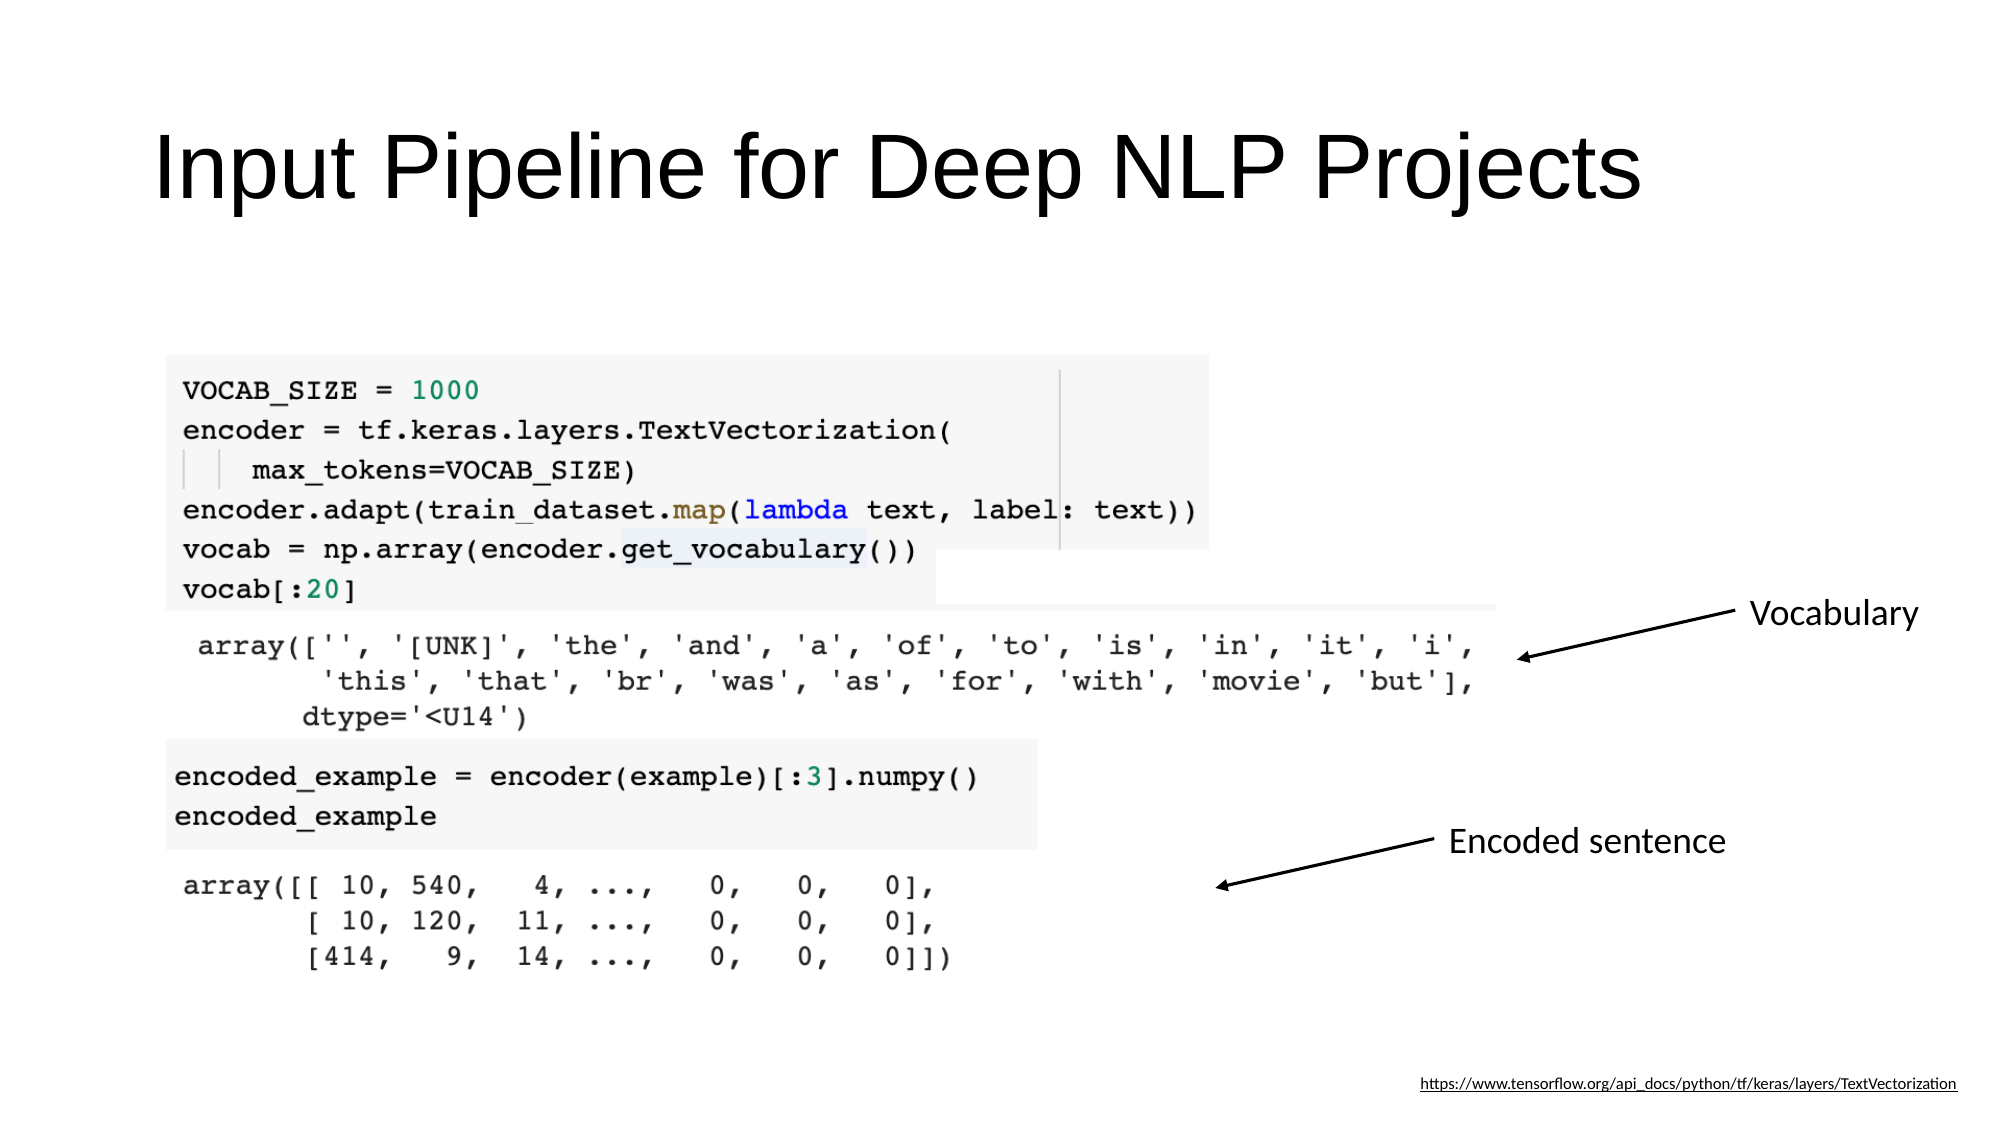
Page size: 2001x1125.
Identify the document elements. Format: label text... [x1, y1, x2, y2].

text_box Vocabulary [1735, 580, 1935, 640]
picture [166, 852, 986, 1011]
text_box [1516, 610, 1735, 660]
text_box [1215, 838, 1433, 888]
picture [166, 355, 1496, 850]
title Input Pipeline for Deep NLP Projects [137, 59, 1863, 278]
text_box Encoded sentence [1434, 808, 1742, 869]
text_box https://www.tensorflow.org/api_docs/python/tf/keras/layers/TextVectorization [1405, 1065, 1977, 1120]
